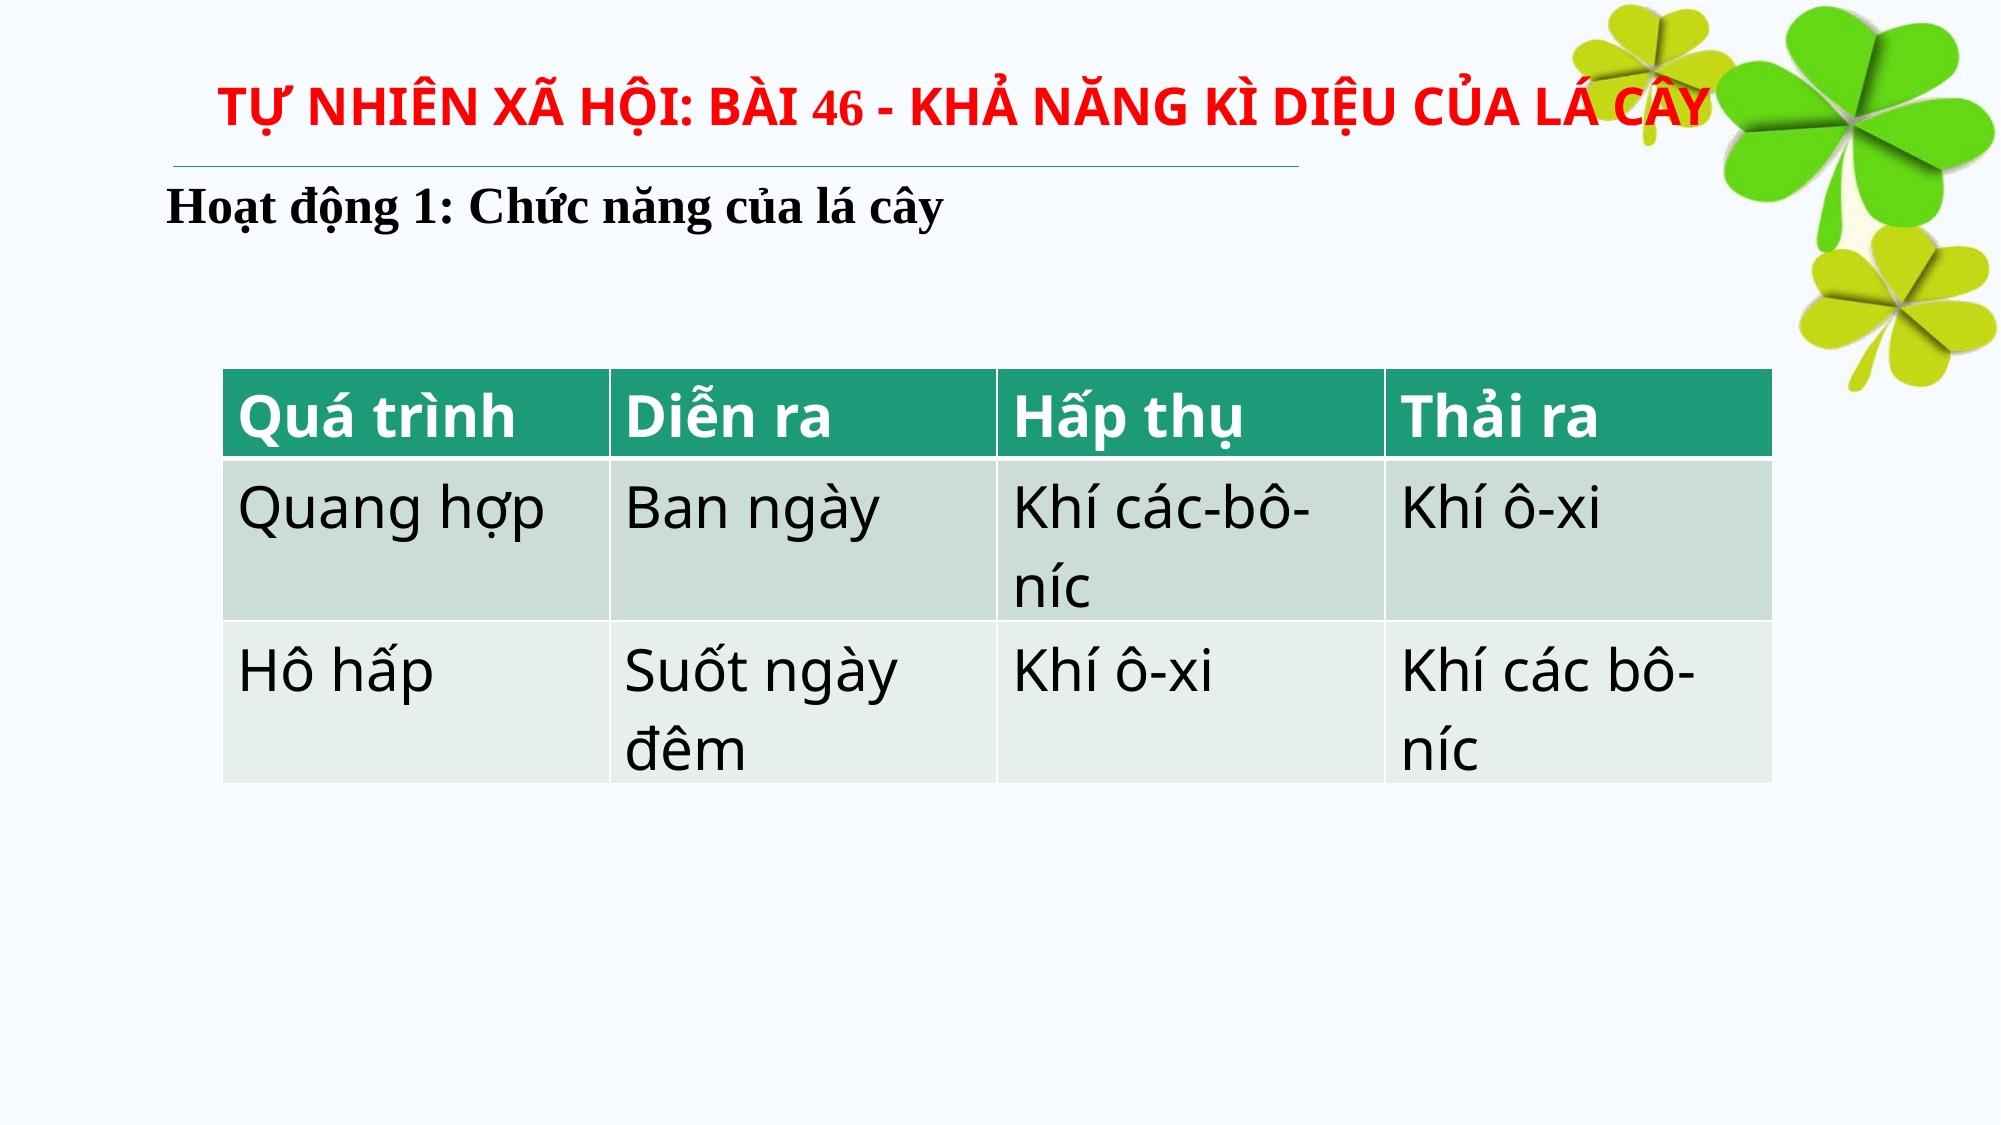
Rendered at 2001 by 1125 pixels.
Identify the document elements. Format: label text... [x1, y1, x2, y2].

table_cell Ban ngày [611, 461, 996, 620]
table_cell Khí ô-xi [998, 622, 1384, 783]
picture [0, 0, 2001, 1125]
table_cell Quang hợp [223, 461, 609, 620]
table_header Diễn ra [611, 369, 996, 456]
table_cell Khí các-bô-níc [998, 461, 1384, 620]
table_header Thải ra [1386, 369, 1772, 456]
table_cell Khí các bô-níc [1386, 622, 1772, 783]
text_box Hoạt động 1: Chức năng của lá cây [151, 163, 1893, 242]
table_header Quá trình [223, 369, 609, 456]
table_cell Hô hấp [223, 622, 609, 783]
table_cell Khí ô-xi [1386, 461, 1772, 620]
table_cell Suốt ngày đêm [611, 622, 996, 783]
table_header Hấp thụ [998, 369, 1384, 456]
text_box TỰ NHIÊN XÃ HỘI: BÀI 46 - KHẢ NĂNG KÌ DIỆU CỦA LÁ CÂY [202, 65, 1912, 206]
